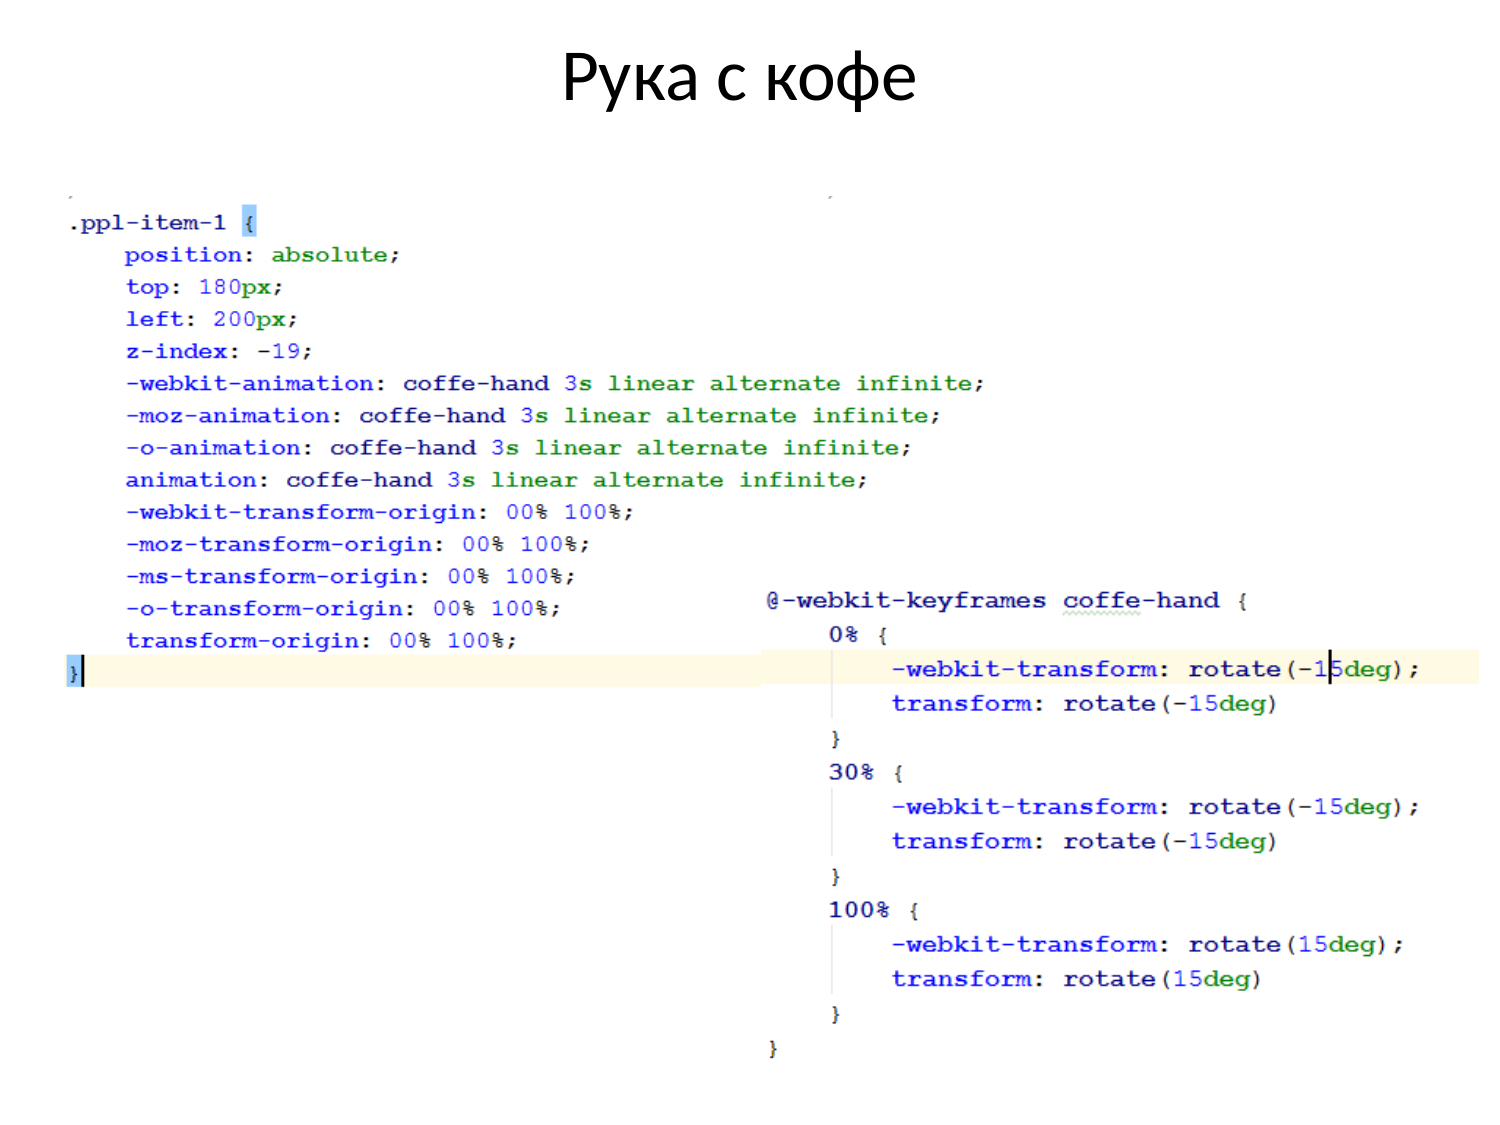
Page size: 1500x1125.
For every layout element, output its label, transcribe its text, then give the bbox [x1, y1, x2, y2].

picture [64, 196, 1480, 1089]
title Рука с кофе [64, 19, 1415, 124]
